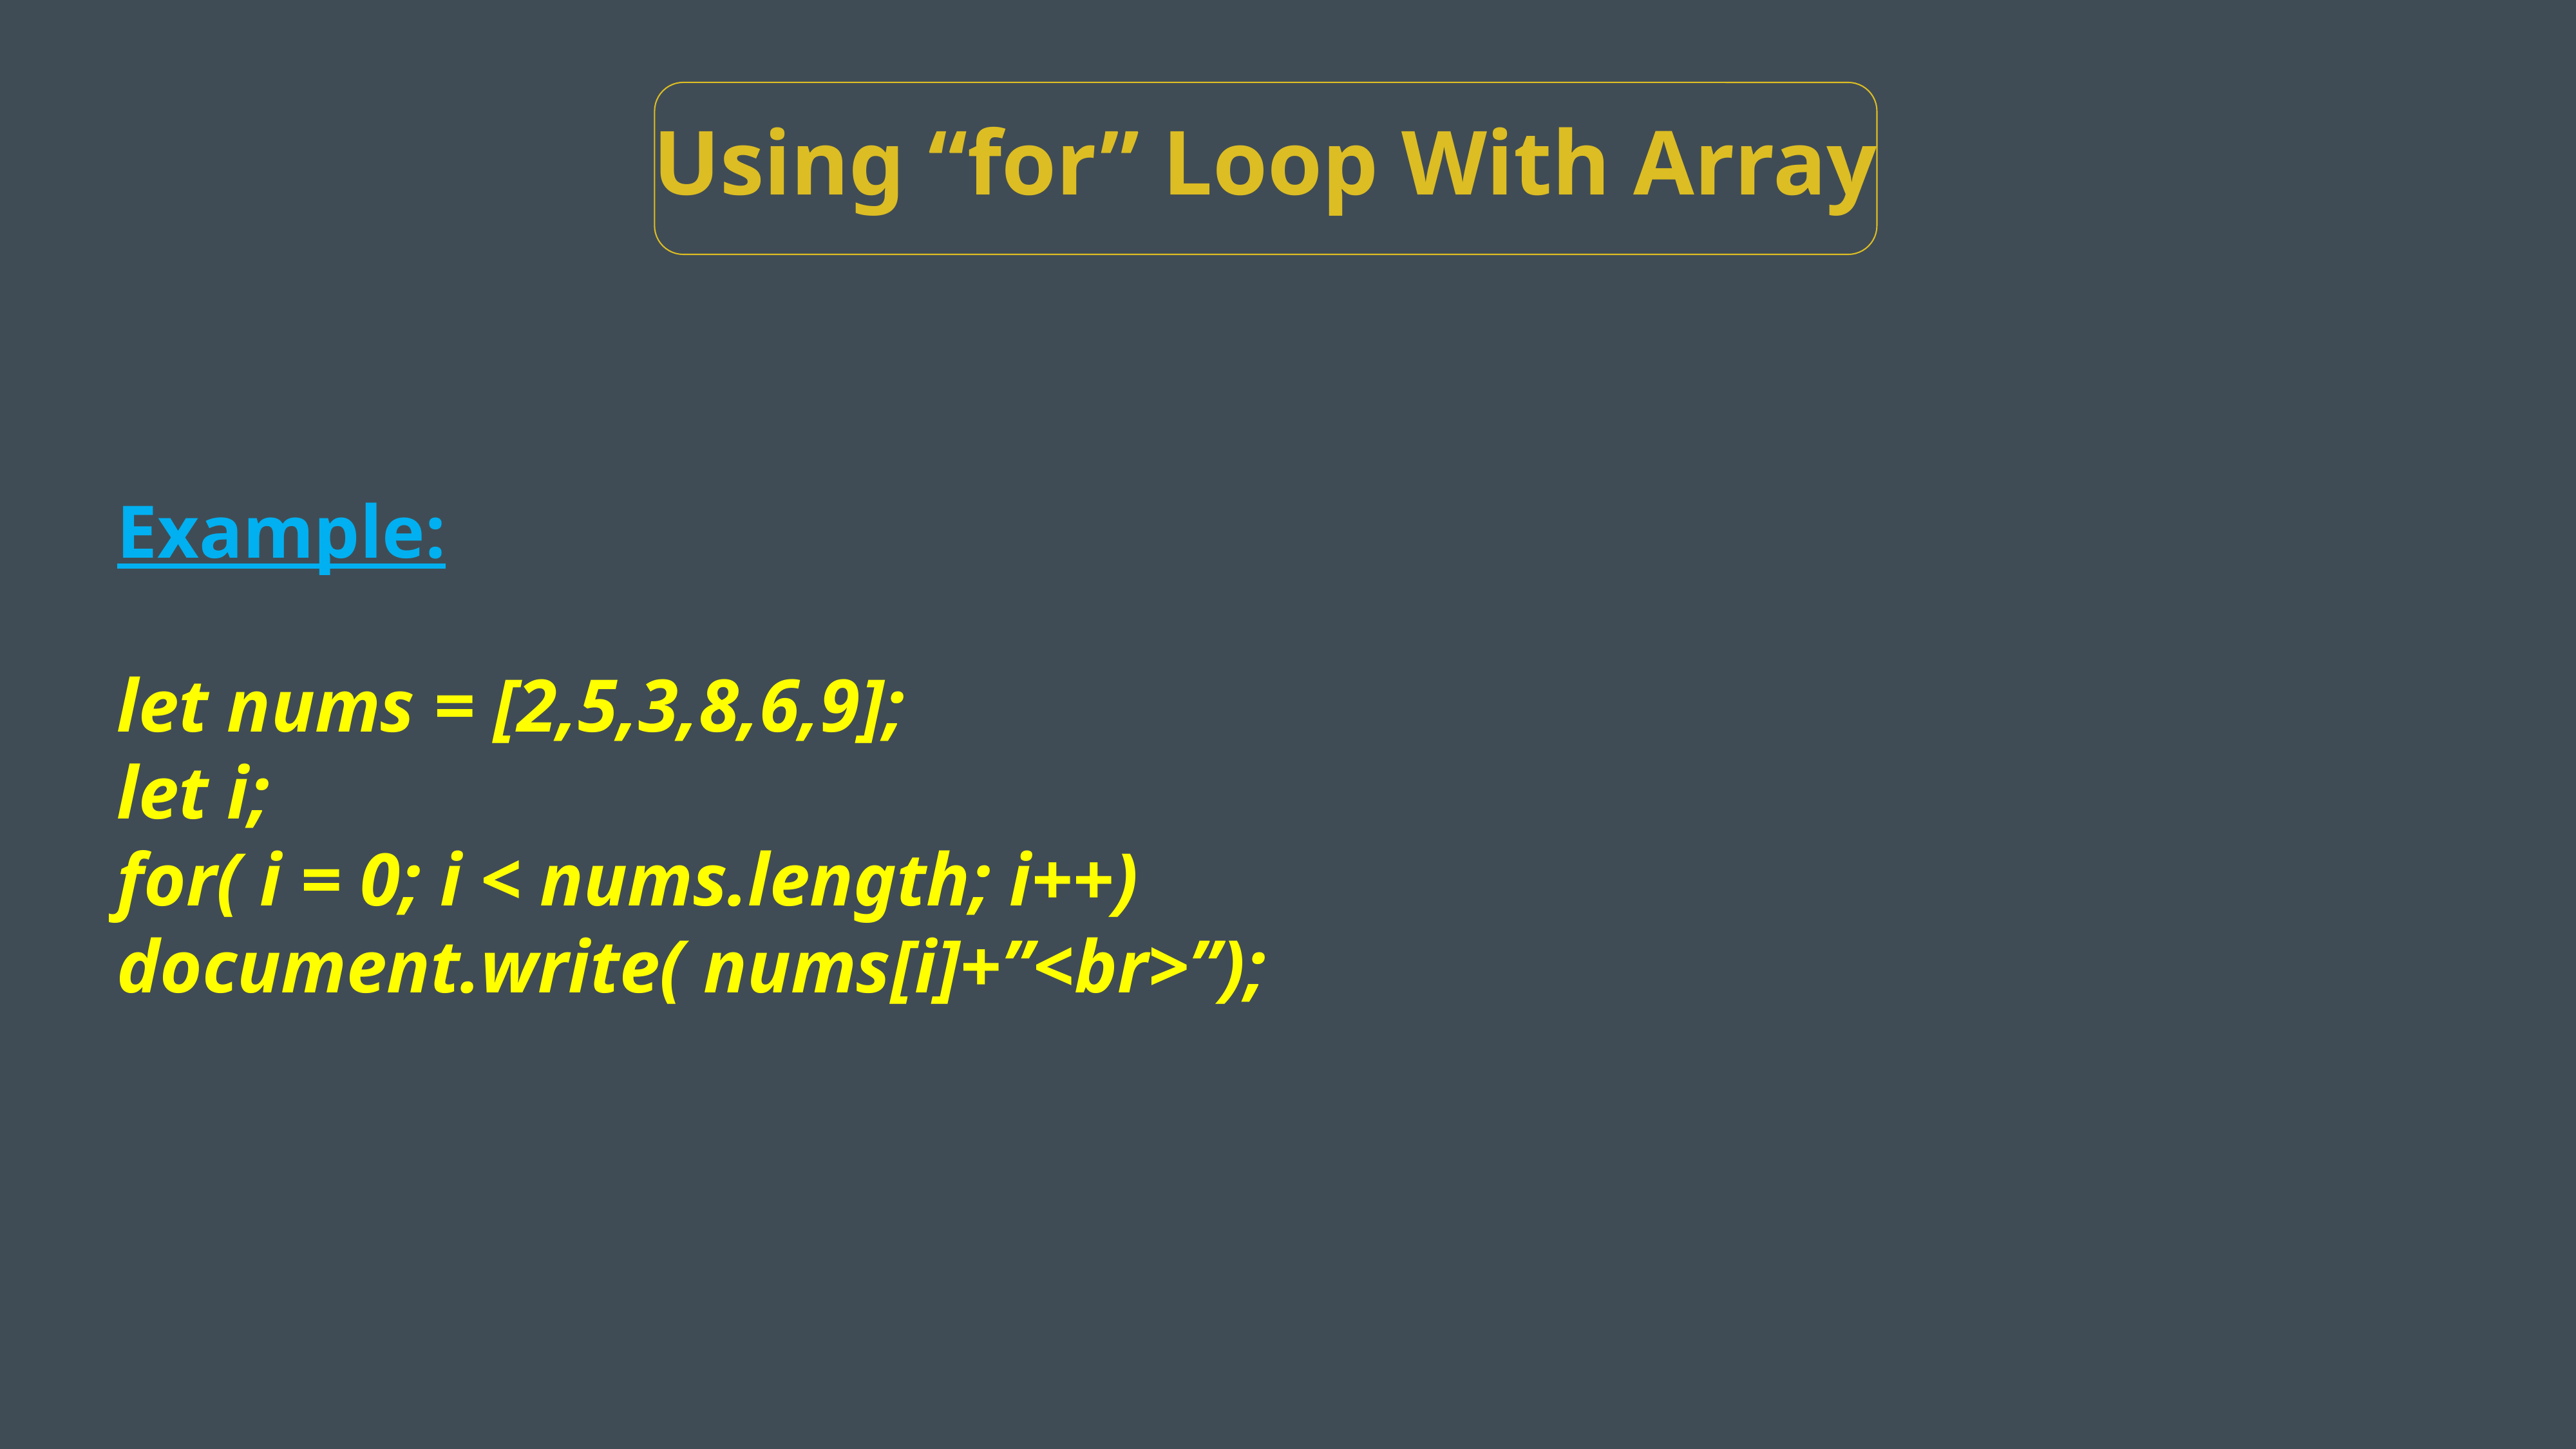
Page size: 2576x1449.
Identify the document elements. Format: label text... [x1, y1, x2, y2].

text_box Example: let nums = [2,5,3,8,6,9]; let i; for( i = 0; i < nums.length; i++) document.write( nums[i]+”<br>”); [107, 480, 2248, 1012]
text_box [654, 82, 1877, 255]
text_box Using “for” Loop With Array [643, 101, 656, 217]
text_box Using “for” Loop With Array [1875, 101, 1888, 217]
